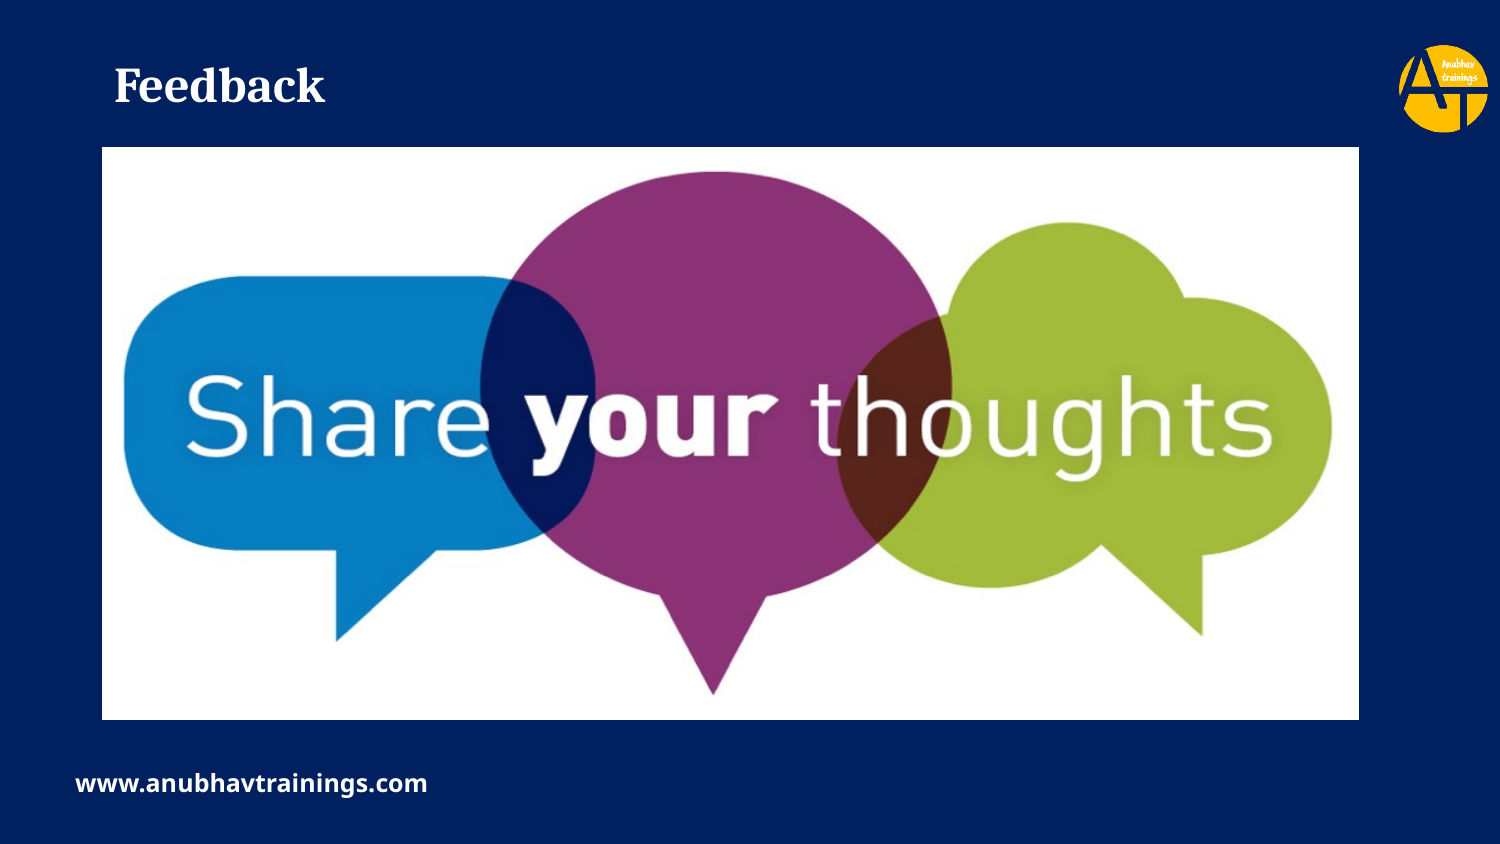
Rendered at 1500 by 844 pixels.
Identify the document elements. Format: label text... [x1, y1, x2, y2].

text_box Feedback [102, 53, 1397, 119]
picture [1390, 39, 1493, 140]
picture [102, 146, 1359, 720]
